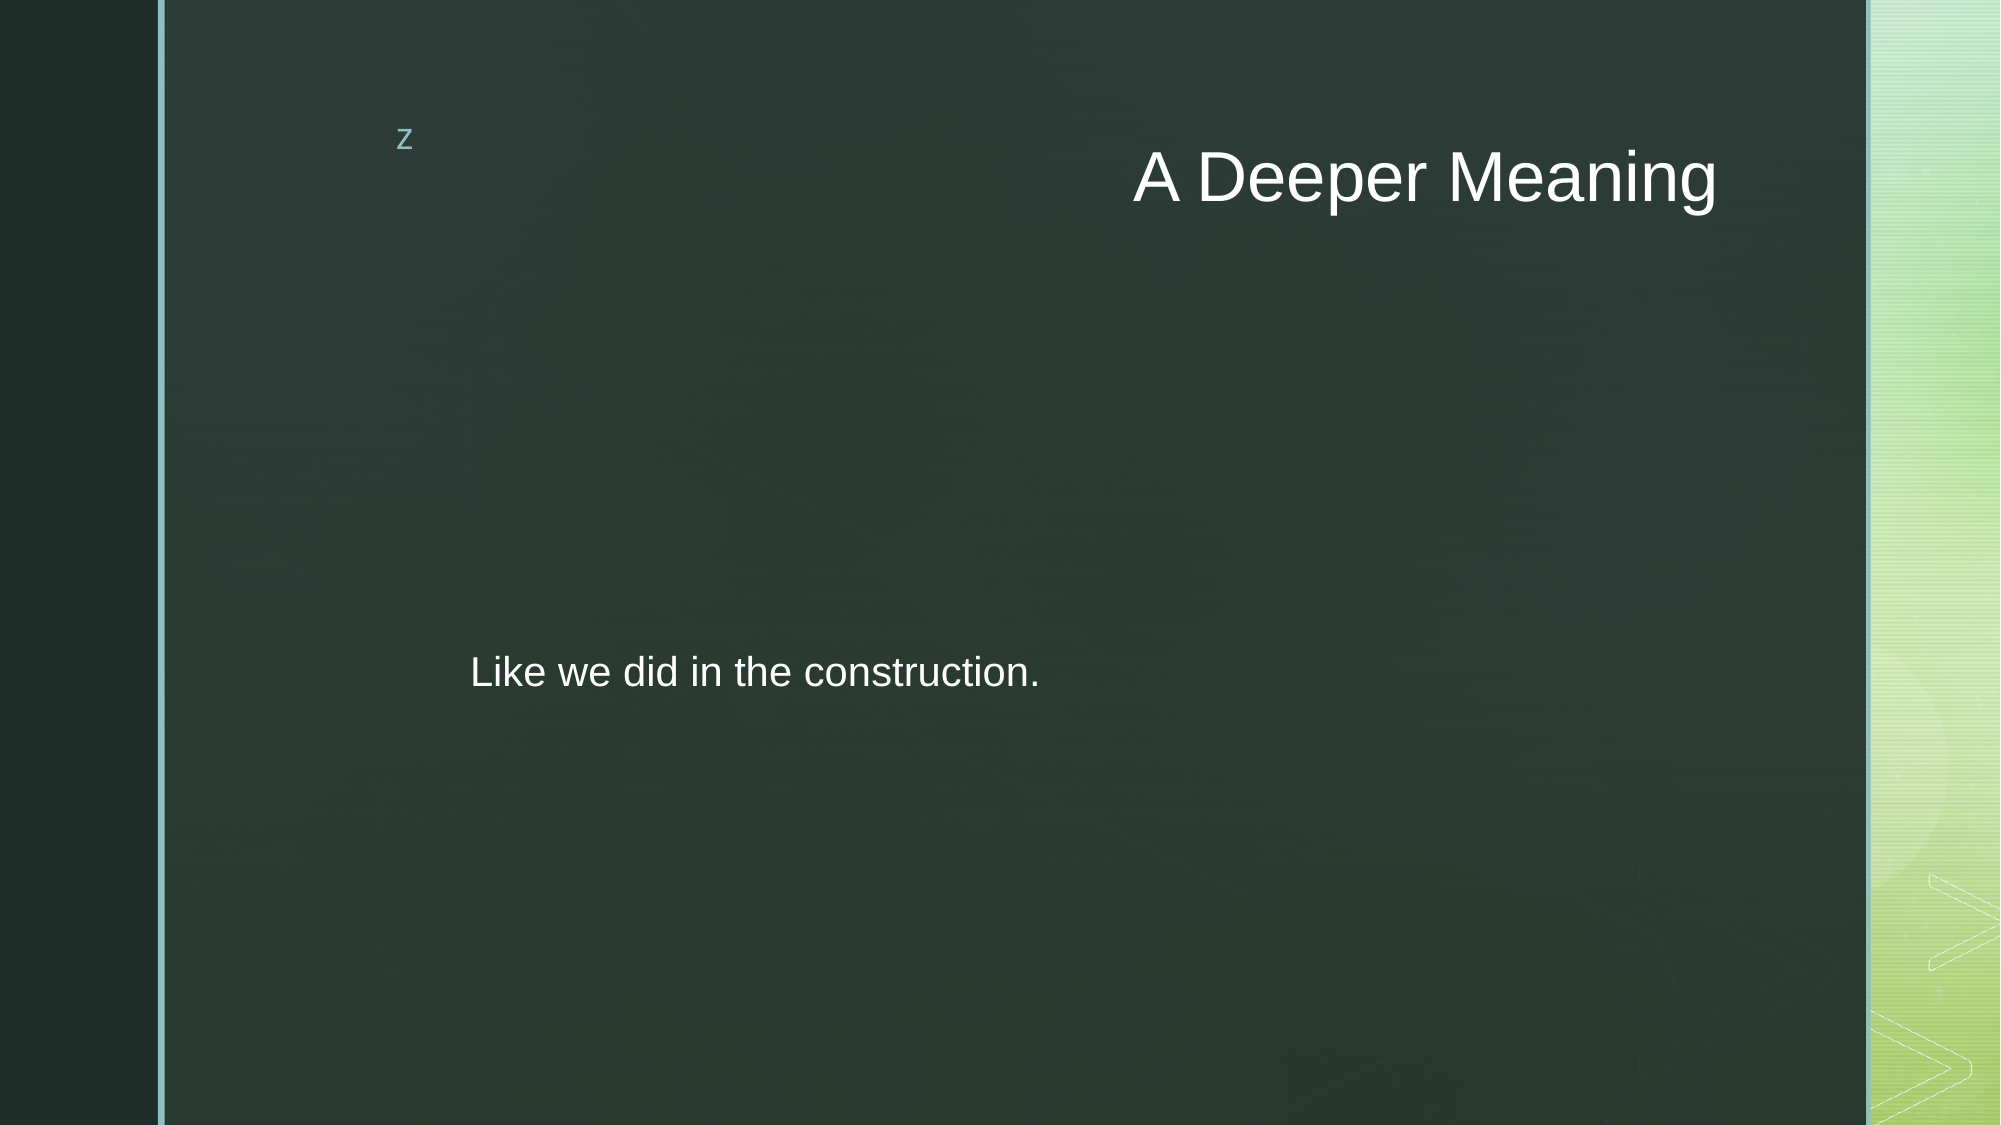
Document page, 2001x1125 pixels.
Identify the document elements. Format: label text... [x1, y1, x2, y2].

list Like we did in the construction. [454, 336, 1734, 993]
picture [1871, 0, 2001, 1125]
title A Deeper Meaning [428, 132, 1734, 310]
